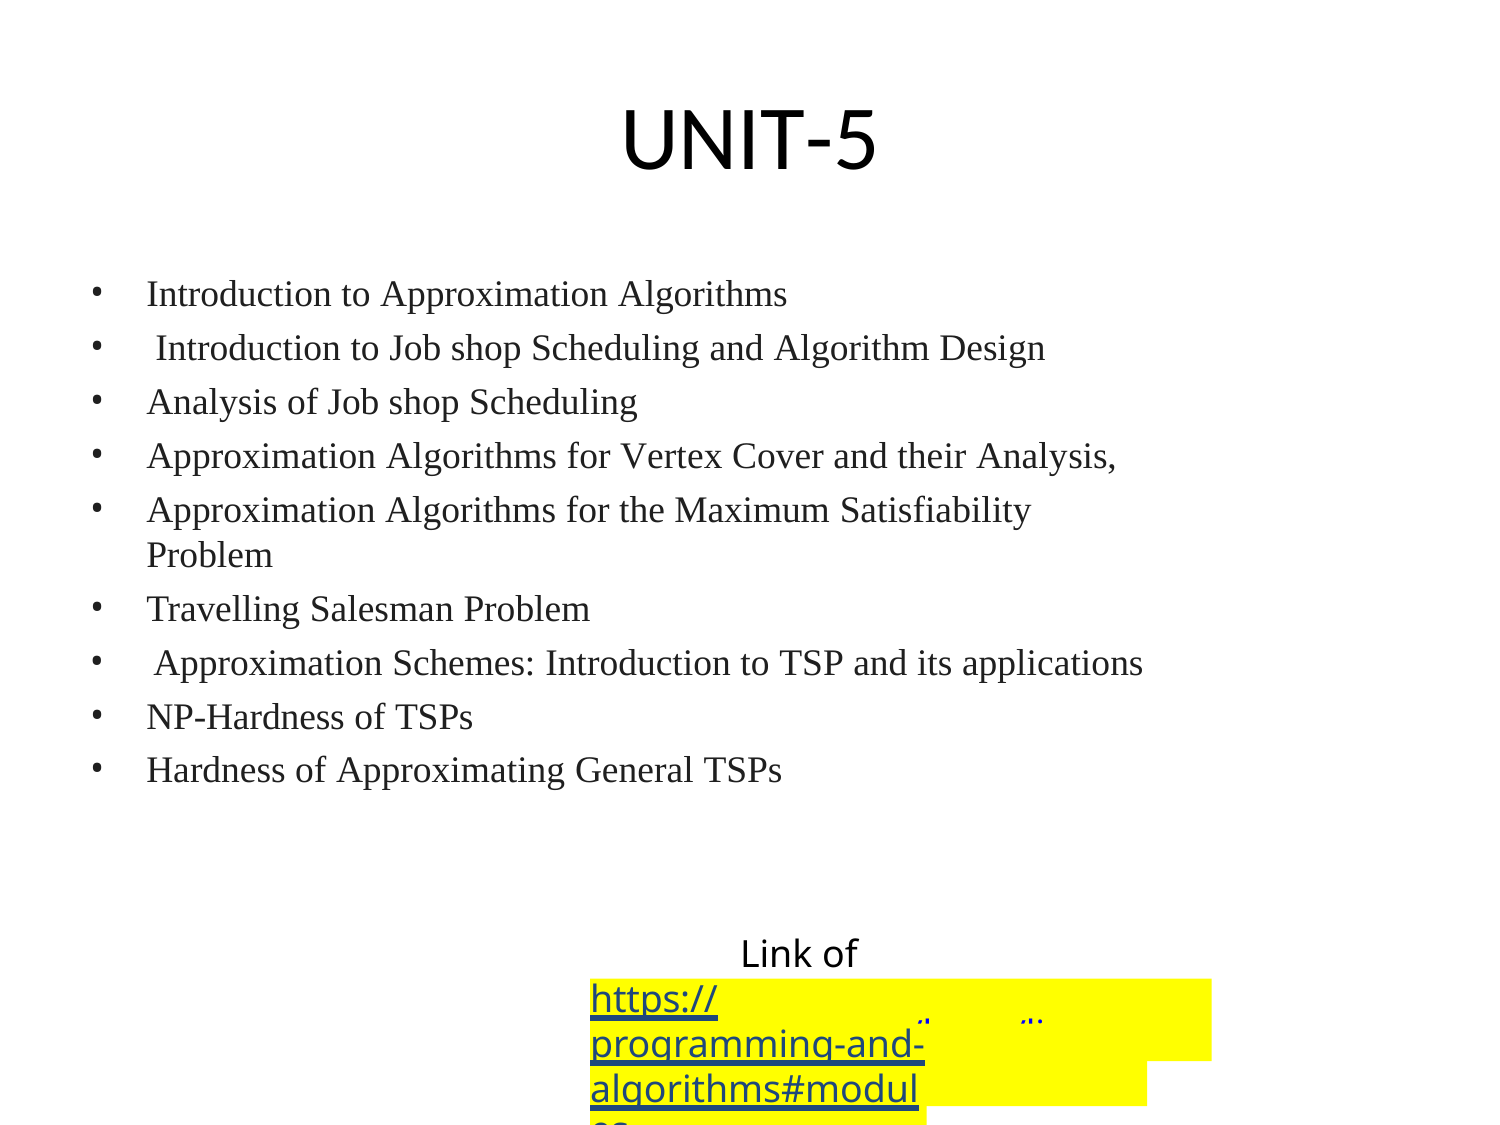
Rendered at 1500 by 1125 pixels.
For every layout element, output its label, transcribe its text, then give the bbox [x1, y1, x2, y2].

title UNIT-5 [617, 75, 883, 257]
text_box programming-and-approximation- [590, 1023, 1148, 1107]
text_box Introduction to Approximation Algorithms Introduction to Job shop Scheduling and Algorithm Design Analysis of Job shop Scheduling Approximation Algorithms for Vertex Cover and their Analysis, Approximation Algorithms for the Maximum Satisfiability Problem Travelling Salesman Problem Approximation Schemes: Introduction to TSP and its applications NP-Hardness of TSPs Hardness of Approximating General TSPs [87, 257, 1169, 790]
text_box https://www.coursera.org/learn/linear- [590, 978, 1212, 1062]
text_box algorithms#modules [590, 1068, 927, 1125]
text_box Link of Coursera [737, 927, 1017, 978]
